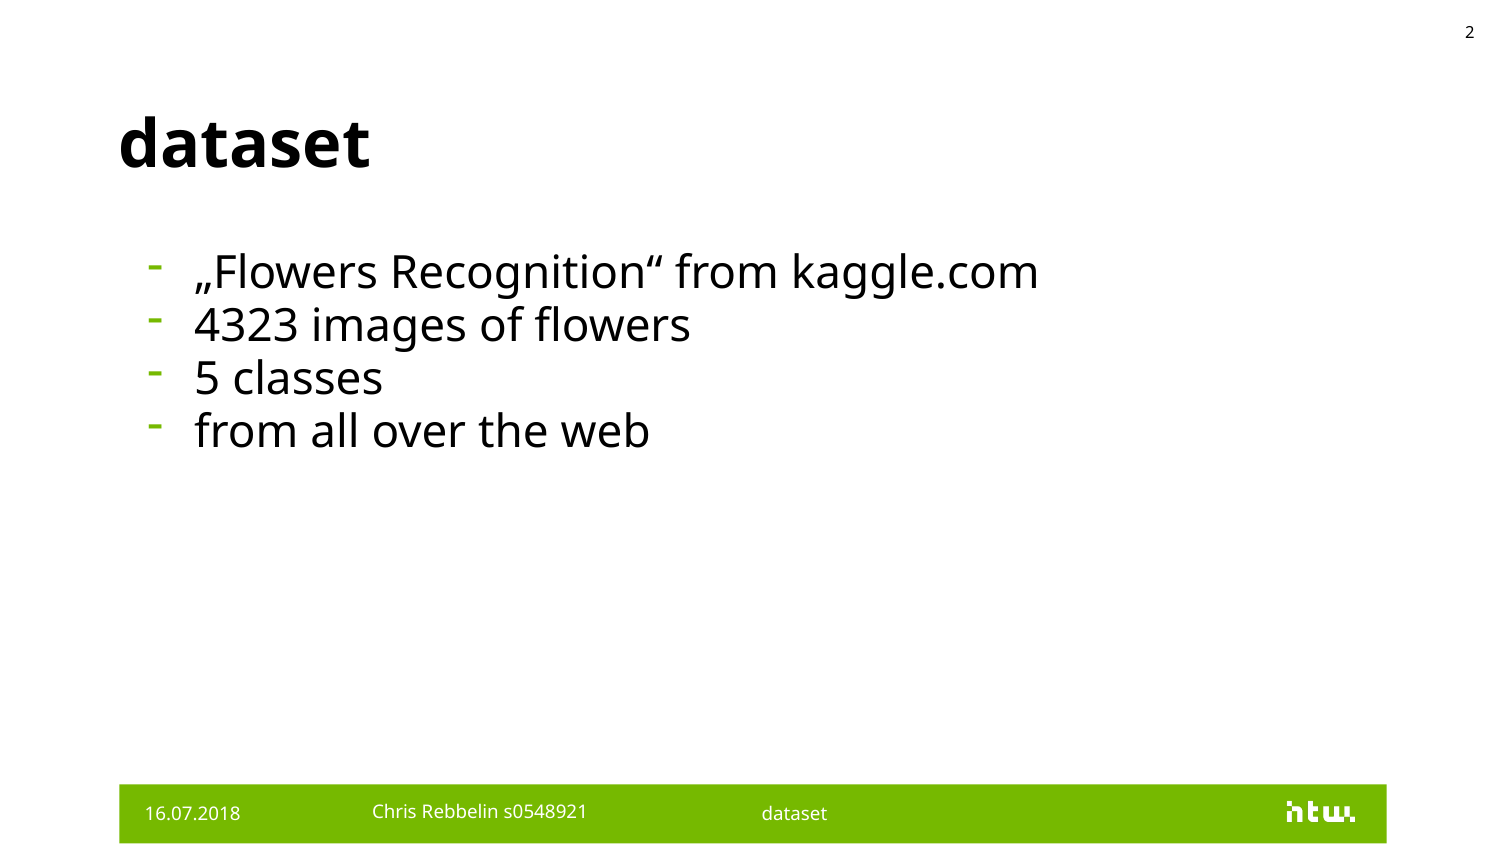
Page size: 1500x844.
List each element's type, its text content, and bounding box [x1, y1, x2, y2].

title dataset [118, 100, 1425, 184]
footer Chris Rebbelin s0548921 [371, 790, 750, 836]
list „Flowers Recognition“ from kaggle.com 4323 images of flowers 5 classes from all over the web [118, 253, 1387, 738]
slide_number 2 [1376, 10, 1490, 56]
list dataset [761, 801, 1211, 837]
picture [1285, 799, 1362, 830]
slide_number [144, 790, 325, 836]
